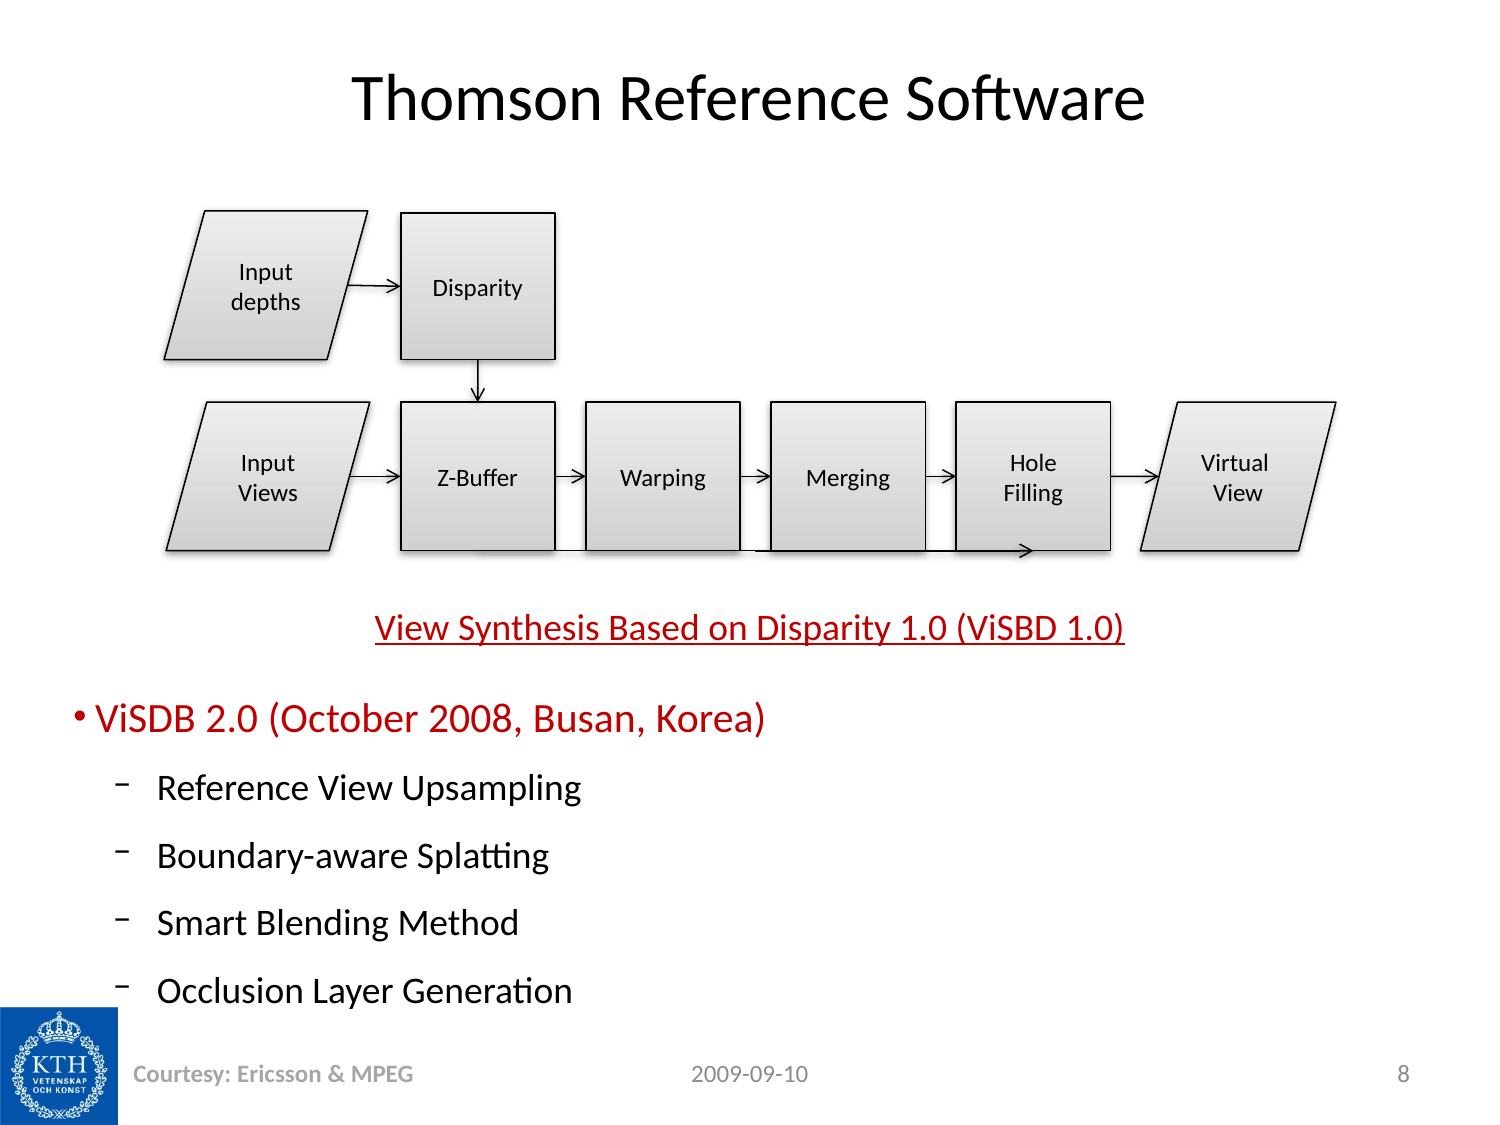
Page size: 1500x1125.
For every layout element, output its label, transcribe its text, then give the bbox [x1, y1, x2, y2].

slide_number 8 [1074, 1042, 1425, 1103]
text_box Courtesy: Ericsson & MPEG [121, 1049, 430, 1095]
text_box ViSDB 2.0 (October 2008, Busan, Korea) Reference View Upsampling Boundary-aware Splatting Smart Blending Method Occlusion Layer Generation [58, 683, 1453, 1019]
picture [0, 1007, 118, 1125]
text_box View Synthesis Based on Disparity 1.0 (ViSBD 1.0) [0, 595, 1500, 656]
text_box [163, 210, 1337, 552]
footer 2009-09-10 [512, 1042, 988, 1103]
title Thomson Reference Software [75, 0, 1425, 188]
